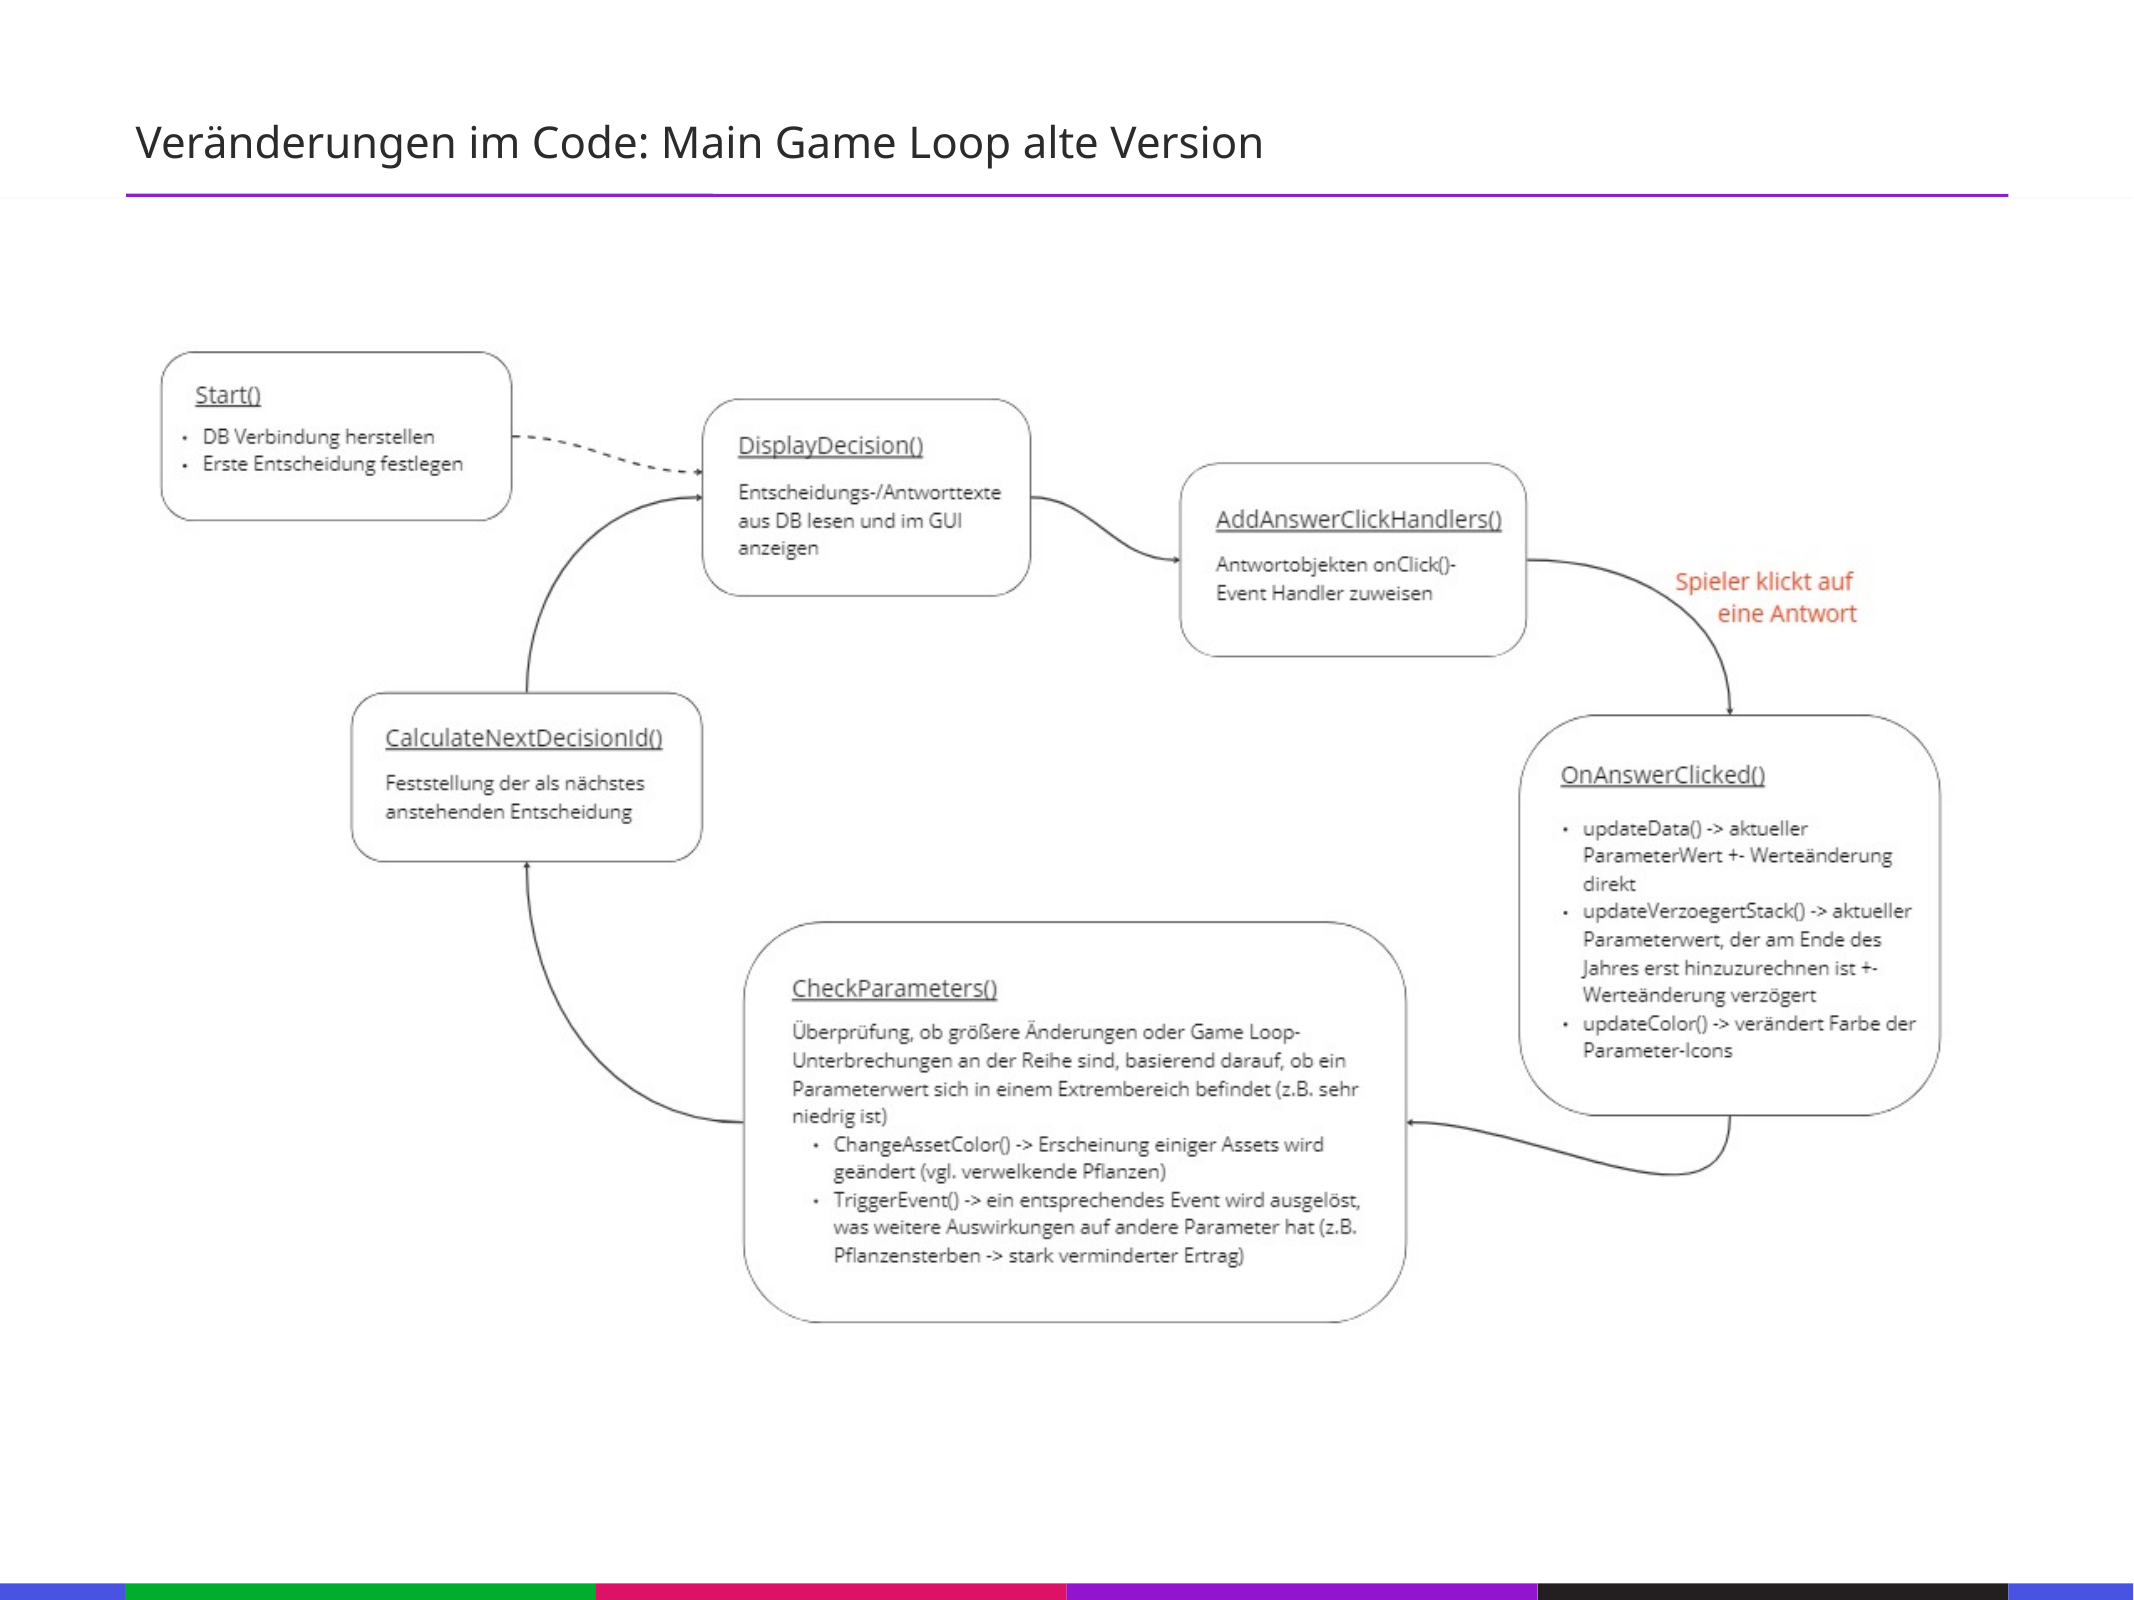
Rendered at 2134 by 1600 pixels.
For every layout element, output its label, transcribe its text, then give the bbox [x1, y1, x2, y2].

picture [0, 197, 2134, 1515]
text_box [2009, 1583, 2134, 1600]
text_box [0, 1583, 124, 1600]
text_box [124, 1583, 2009, 1600]
text_box Veränderungen im Code: Main Game Loop alte Version [135, 114, 1266, 168]
